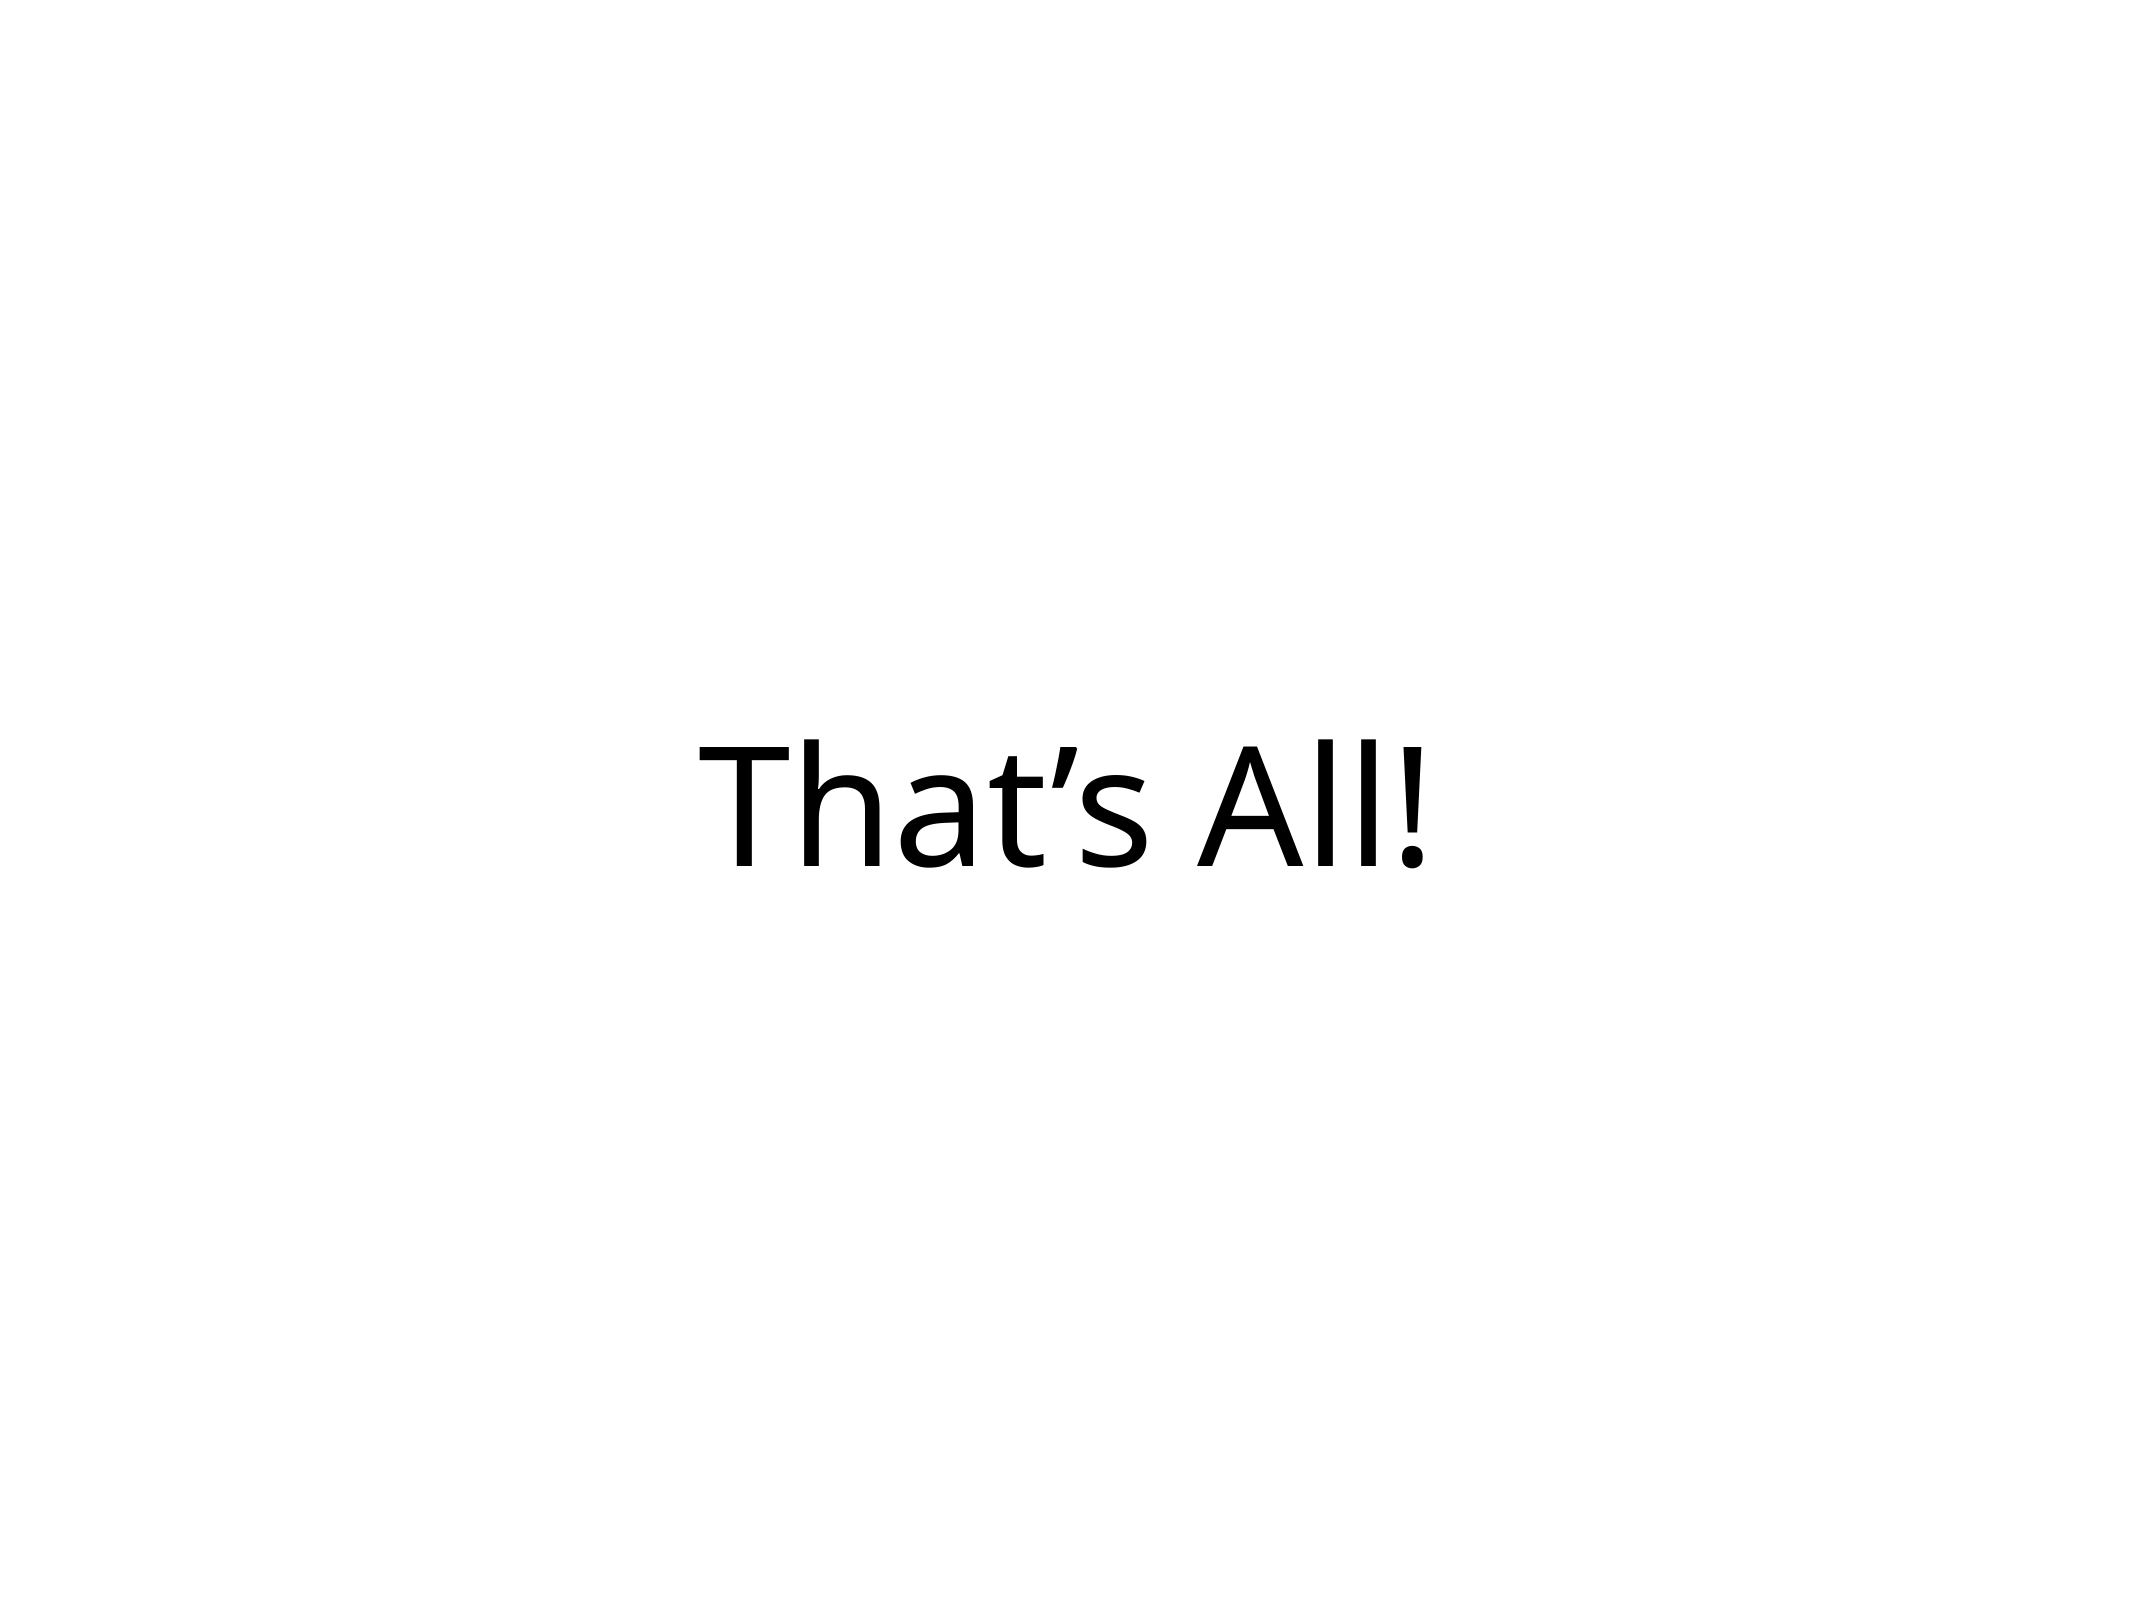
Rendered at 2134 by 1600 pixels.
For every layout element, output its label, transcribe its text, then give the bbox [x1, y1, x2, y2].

title That’s All! [207, 528, 1926, 1072]
